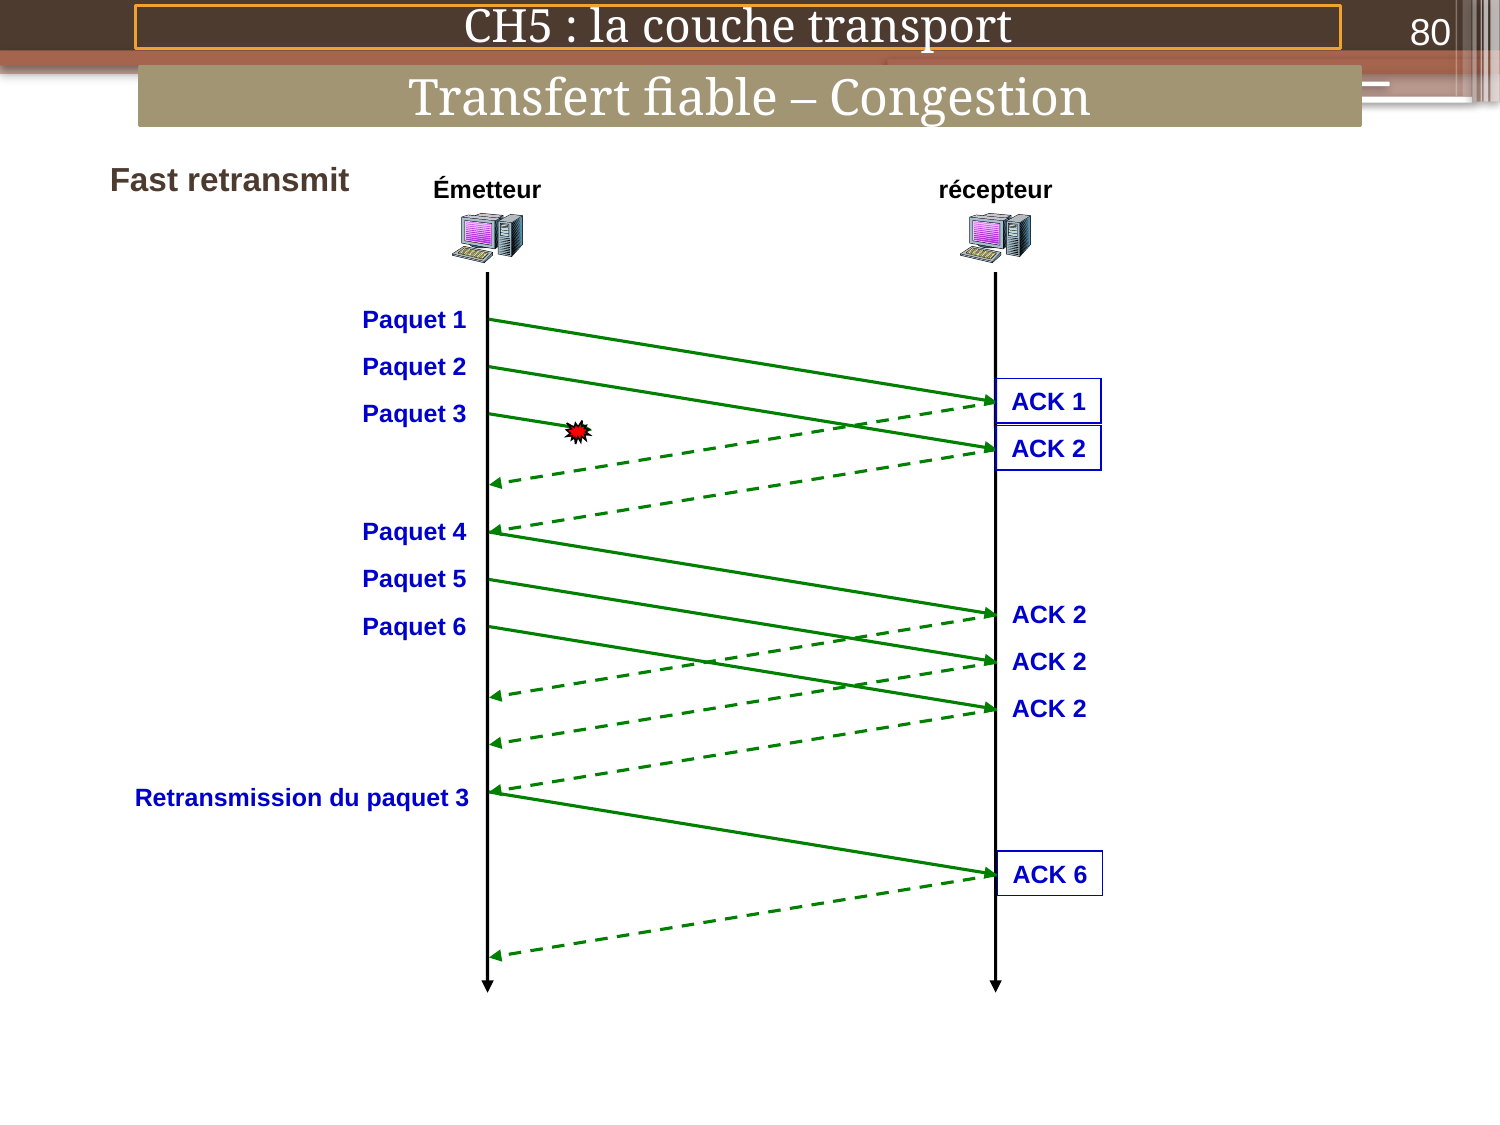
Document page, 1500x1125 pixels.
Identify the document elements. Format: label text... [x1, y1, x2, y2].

text_box [489, 476, 503, 490]
text_box [489, 319, 996, 407]
text_box [566, 420, 590, 445]
text_box [490, 784, 503, 793]
text_box CH5 : la couche transport [134, 4, 1341, 50]
text_box [853, 425, 996, 454]
text_box [481, 273, 494, 993]
slide_number 80 [1341, 0, 1466, 61]
text_box [853, 685, 996, 714]
text_box ACK 2 [996, 685, 1102, 731]
text_box ACK 2 [996, 638, 1102, 683]
text_box ACK 2 [996, 591, 1102, 636]
text_box Émetteur [418, 165, 557, 211]
text_box [490, 523, 503, 533]
text_box Paquet 4 [347, 508, 482, 553]
picture [959, 212, 1032, 264]
text_box ACK 6 [997, 850, 1103, 896]
text_box [489, 531, 996, 619]
text_box Paquet 6 [347, 602, 482, 648]
text_box Transfert fiable – Congestion [138, 65, 1362, 127]
text_box Retransmission du paquet 3 [120, 774, 486, 819]
list Fast retransmit [76, 148, 1427, 208]
text_box [489, 791, 996, 879]
text_box [489, 689, 503, 702]
text_box ACK 1 [996, 378, 1101, 424]
text_box récepteur [923, 165, 1068, 211]
text_box Paquet 5 [347, 555, 482, 601]
text_box Paquet 1 [347, 295, 482, 341]
text_box [489, 736, 503, 749]
text_box [489, 949, 503, 962]
text_box ACK 2 [996, 425, 1101, 471]
picture [451, 212, 524, 264]
text_box [854, 638, 996, 667]
text_box Paquet 2 [347, 342, 482, 388]
text_box [989, 876, 1002, 993]
text_box Paquet 3 [347, 390, 482, 435]
